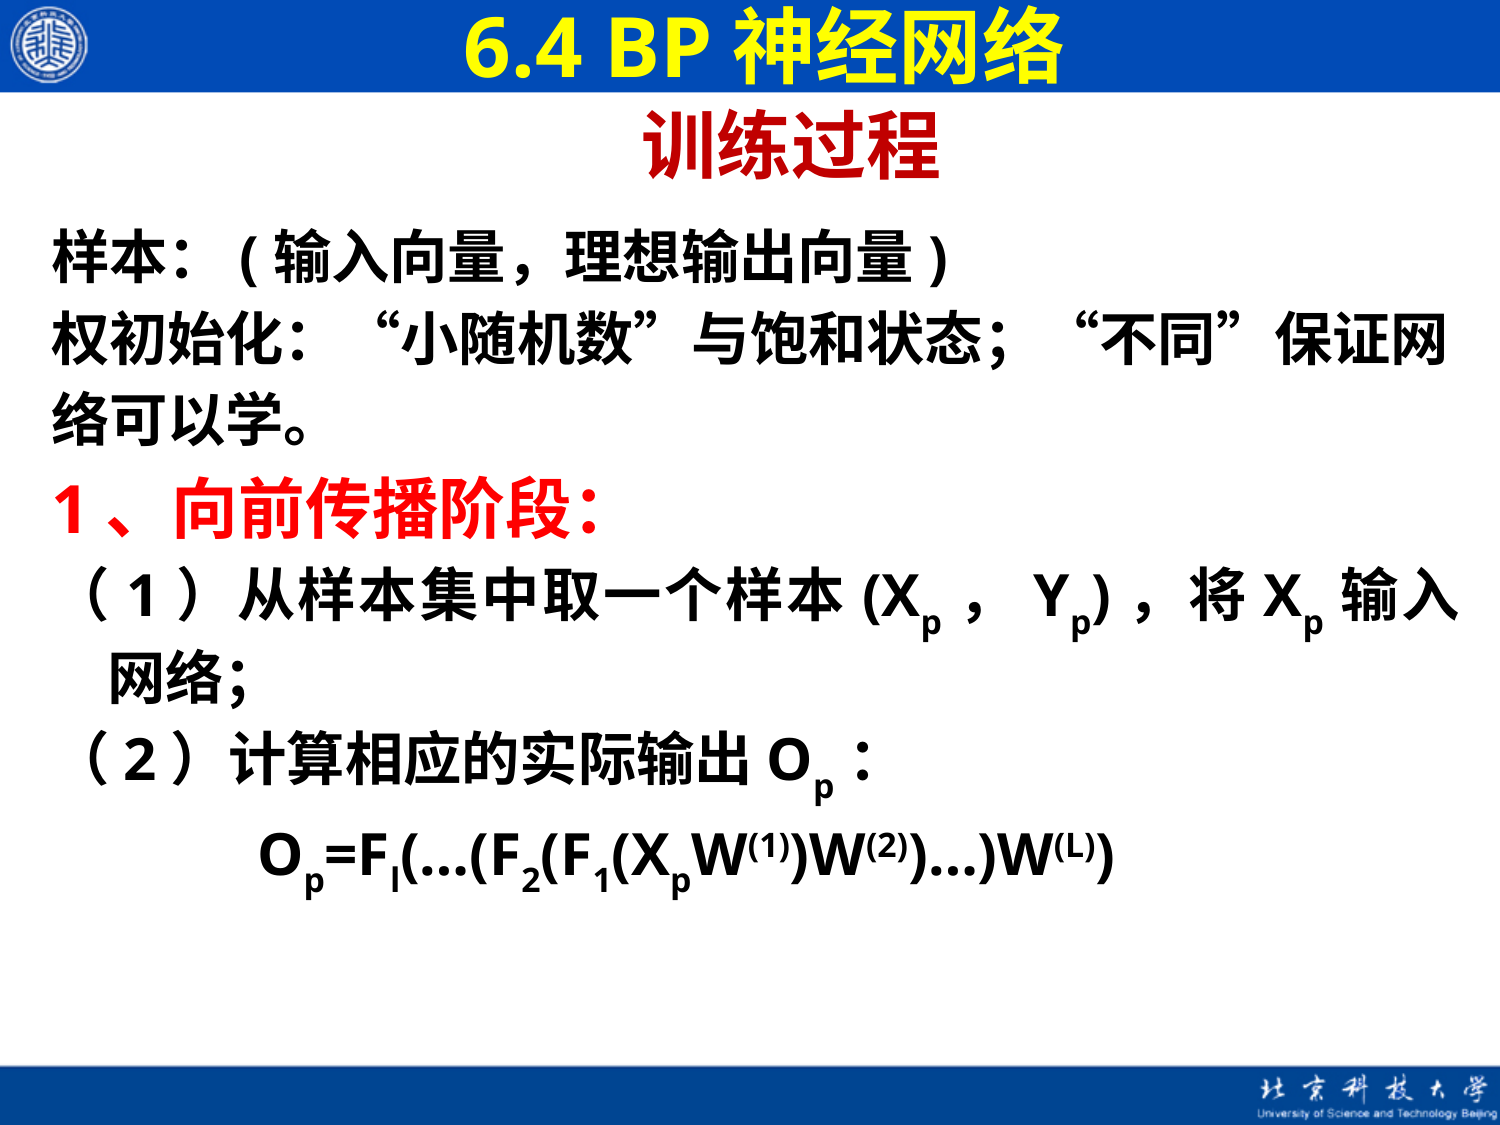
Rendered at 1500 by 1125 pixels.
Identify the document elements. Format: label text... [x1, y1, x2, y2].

list 样本：(输入向量，理想输出向量) 权初始化：“小随机数”与饱和状态；“不同”保证网 络可以学。 1、向前传播阶段： （1）从样本集中取一个样本(Xp，Yp)，将Xp输入网络； （2）计算相应的实际输出Op： Op=Fl(…(F2(F1(XpW(1))W(2))…)W(L)) [35, 212, 1475, 1063]
text_box 6.4 BP神经网络 [124, 0, 1405, 88]
title 训练过程 [125, 99, 1475, 188]
picture [0, 0, 1500, 1125]
